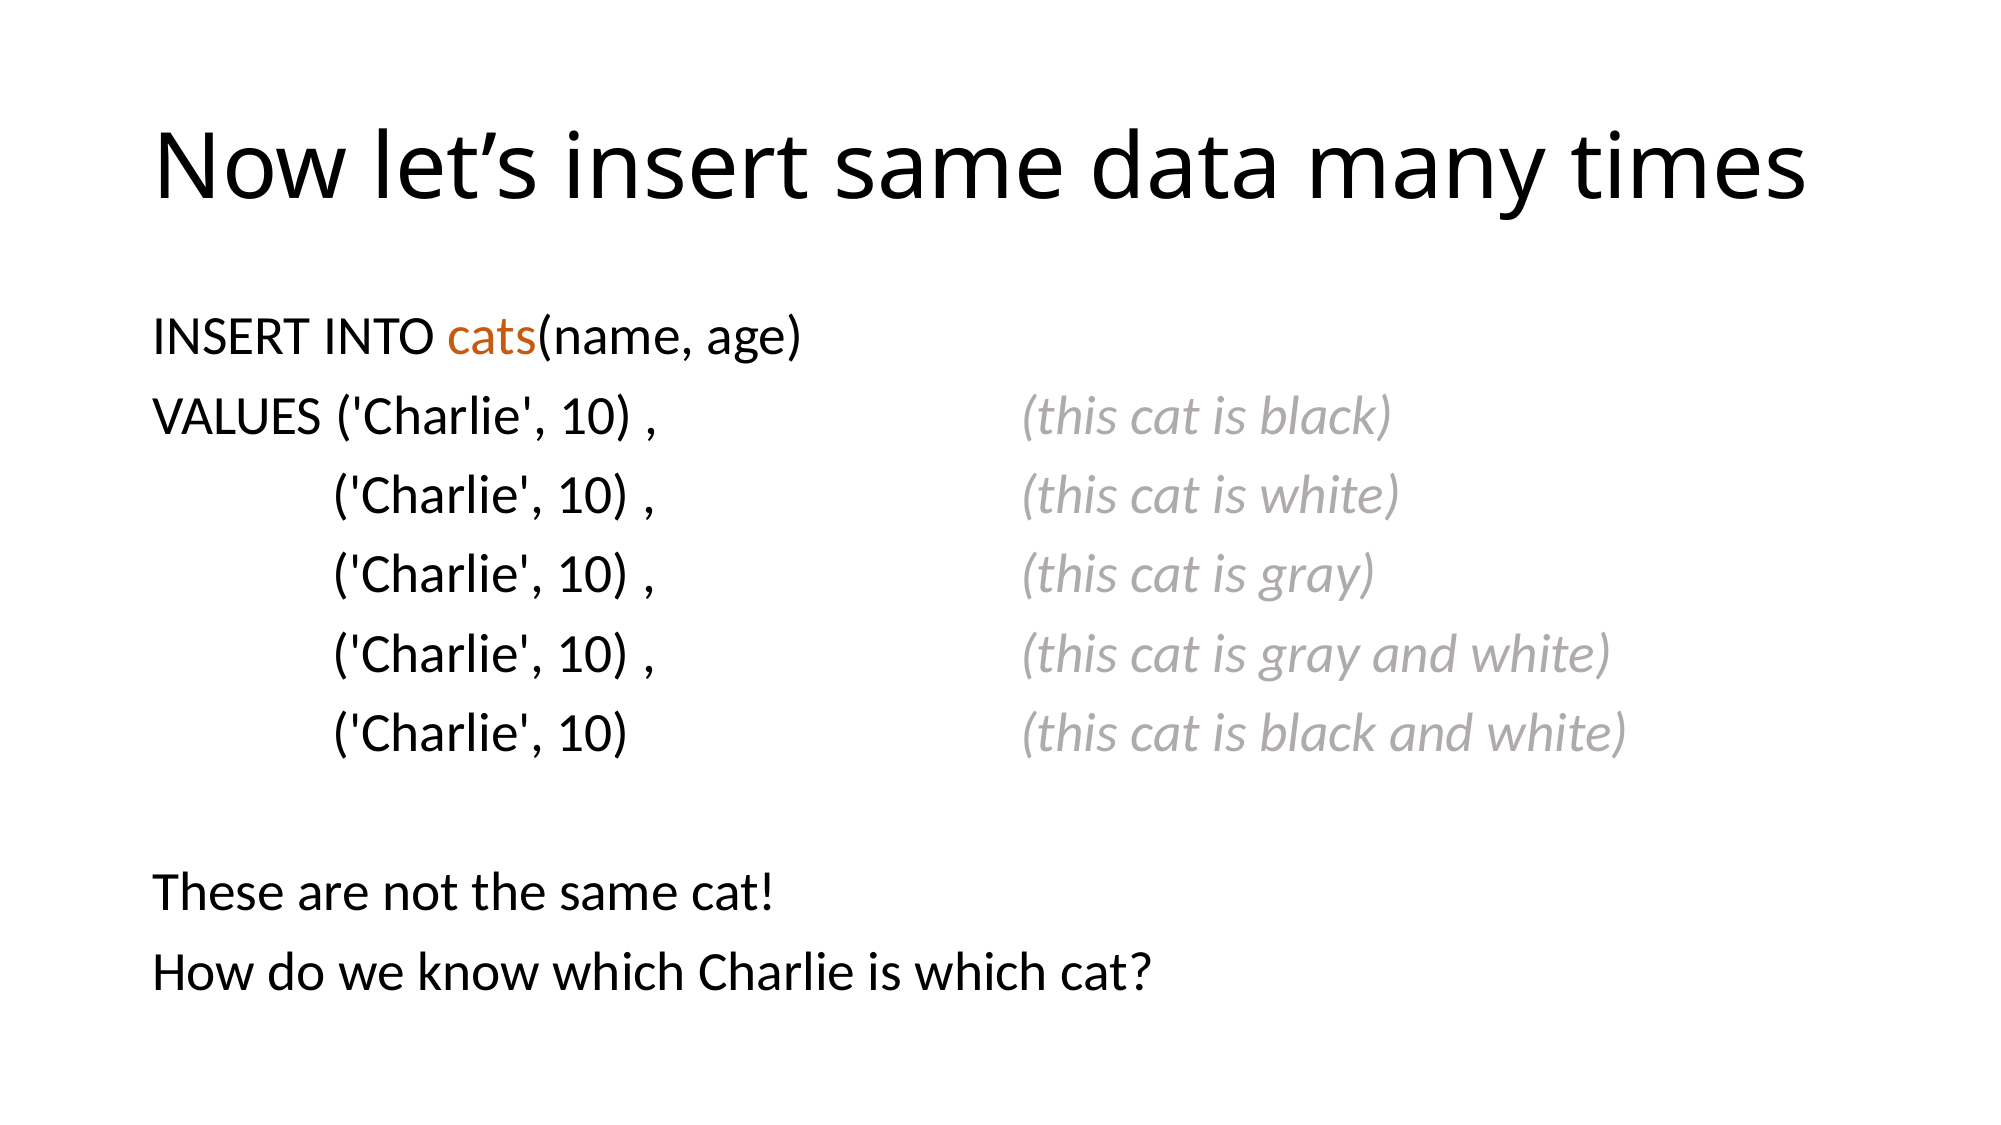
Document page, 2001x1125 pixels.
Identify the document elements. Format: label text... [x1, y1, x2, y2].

title Now let’s insert same data many times [137, 59, 1863, 278]
list INSERT INTO cats(name, age) VALUES ('Charlie', 10) , (this cat is black) ('Charlie', 10) , (this cat is white) ('Charlie', 10) , (this cat is gray) ('Charlie', 10) , (this cat is gray and white) ('Charlie', 10) (this cat is black and white) These are not the same cat! How do we know which Charlie is which cat? [137, 299, 1863, 1014]
